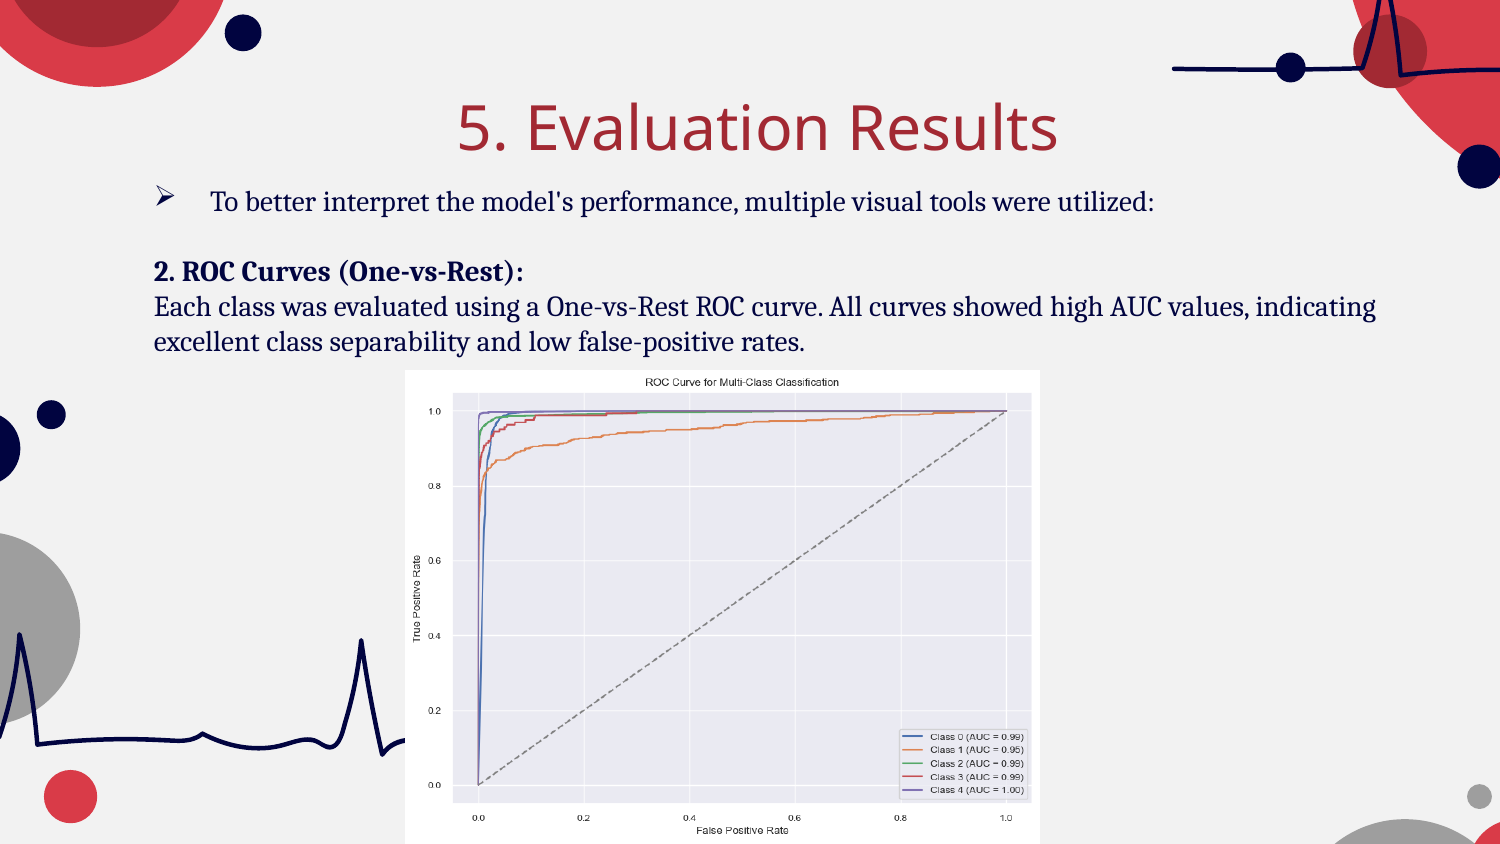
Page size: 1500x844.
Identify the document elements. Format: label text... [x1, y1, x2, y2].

title 5. Evaluation Results [120, 72, 1380, 166]
subtitle To better interpret the model's performance, multiple visual tools were utilized: 2. ROC Curves (One-vs-Rest): Each class was evaluated using a One-vs-Rest ROC curve. All curves showed high AUC values, indicating excellent class separability and low false-positive rates. [120, 166, 1420, 844]
picture [405, 369, 1040, 844]
